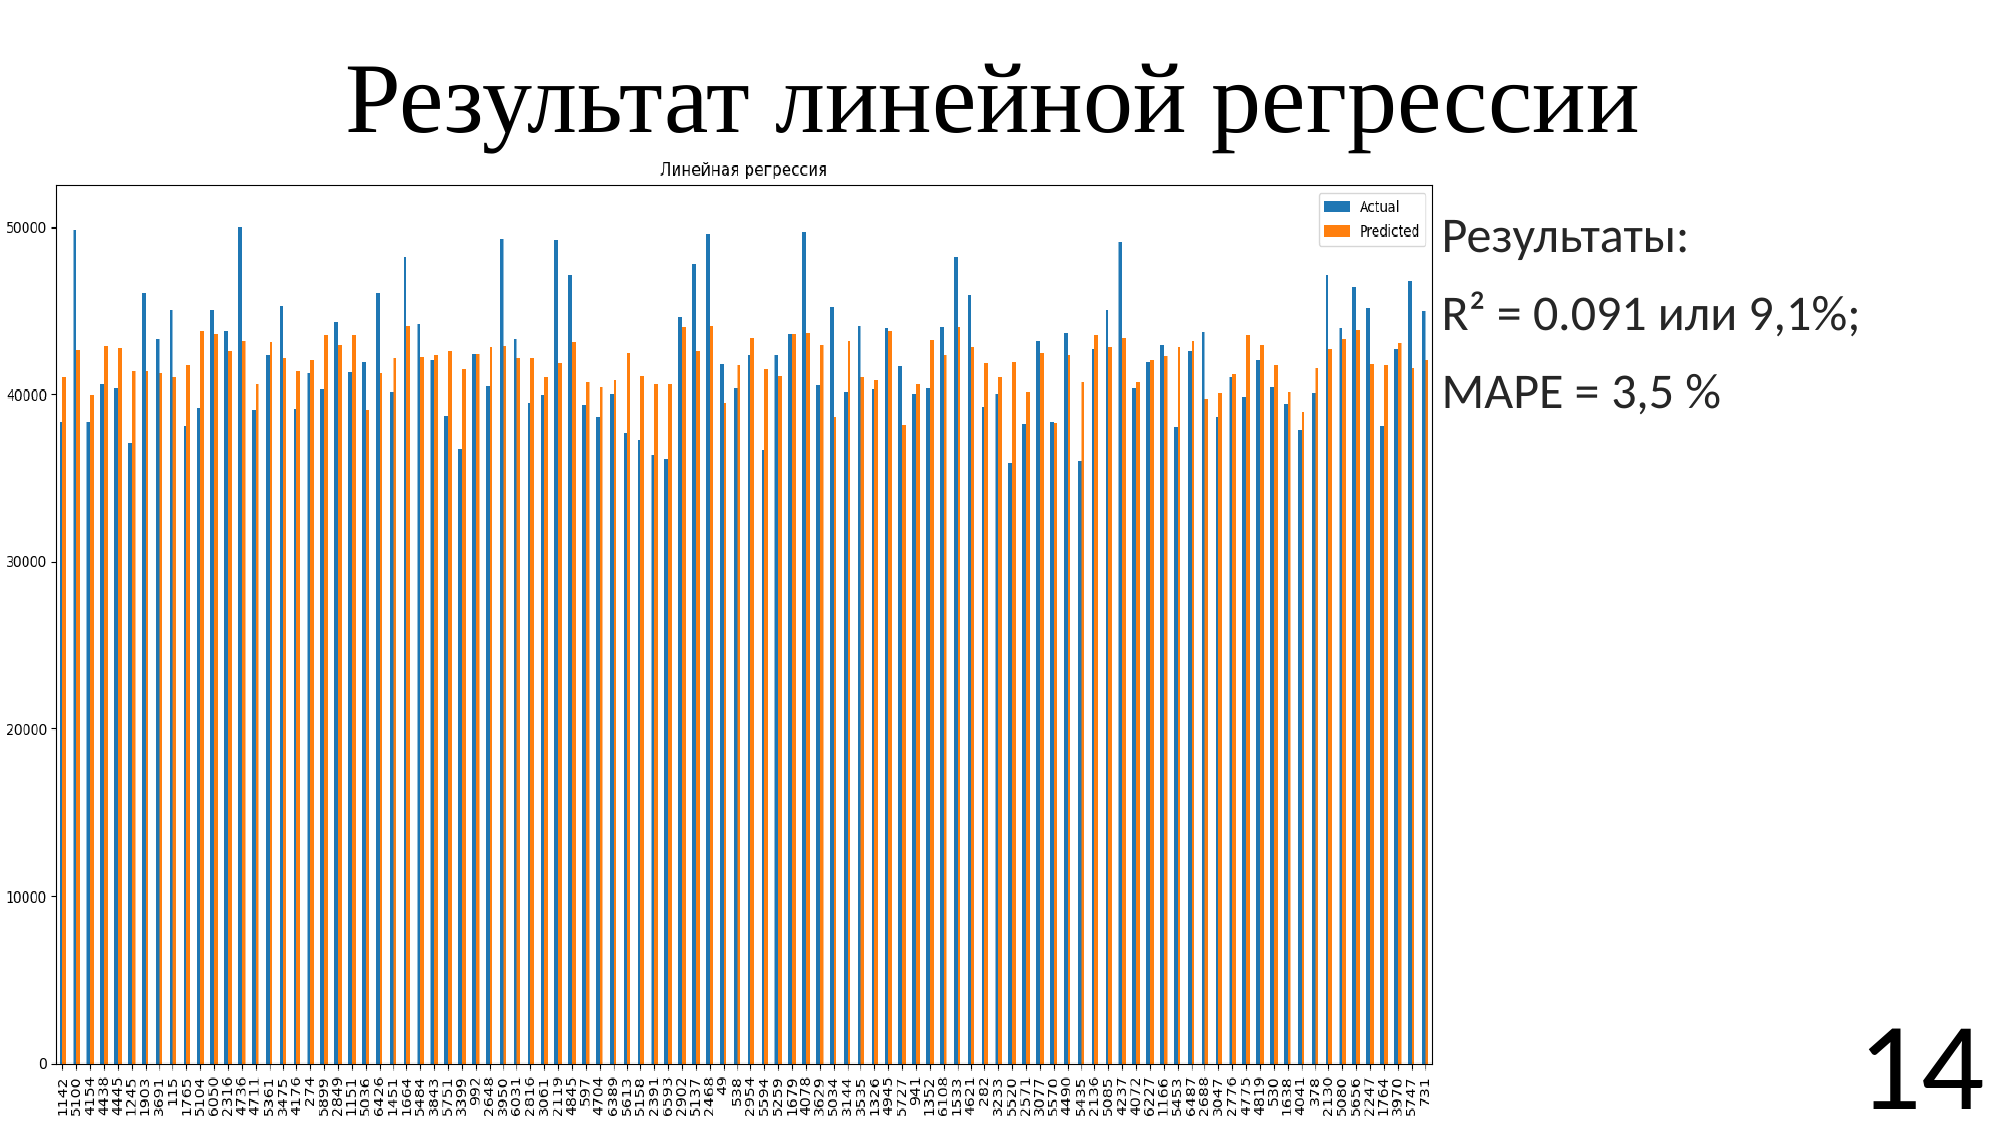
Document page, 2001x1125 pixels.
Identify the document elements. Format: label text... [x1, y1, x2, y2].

slide_number 14 [1519, 988, 2000, 1125]
picture [0, 159, 1438, 1125]
title Результат линейной регрессии [109, 0, 1877, 203]
text_box Результаты: R² = 0.091 или 9,1%; MAPE = 3,5 % [1440, 203, 1981, 463]
